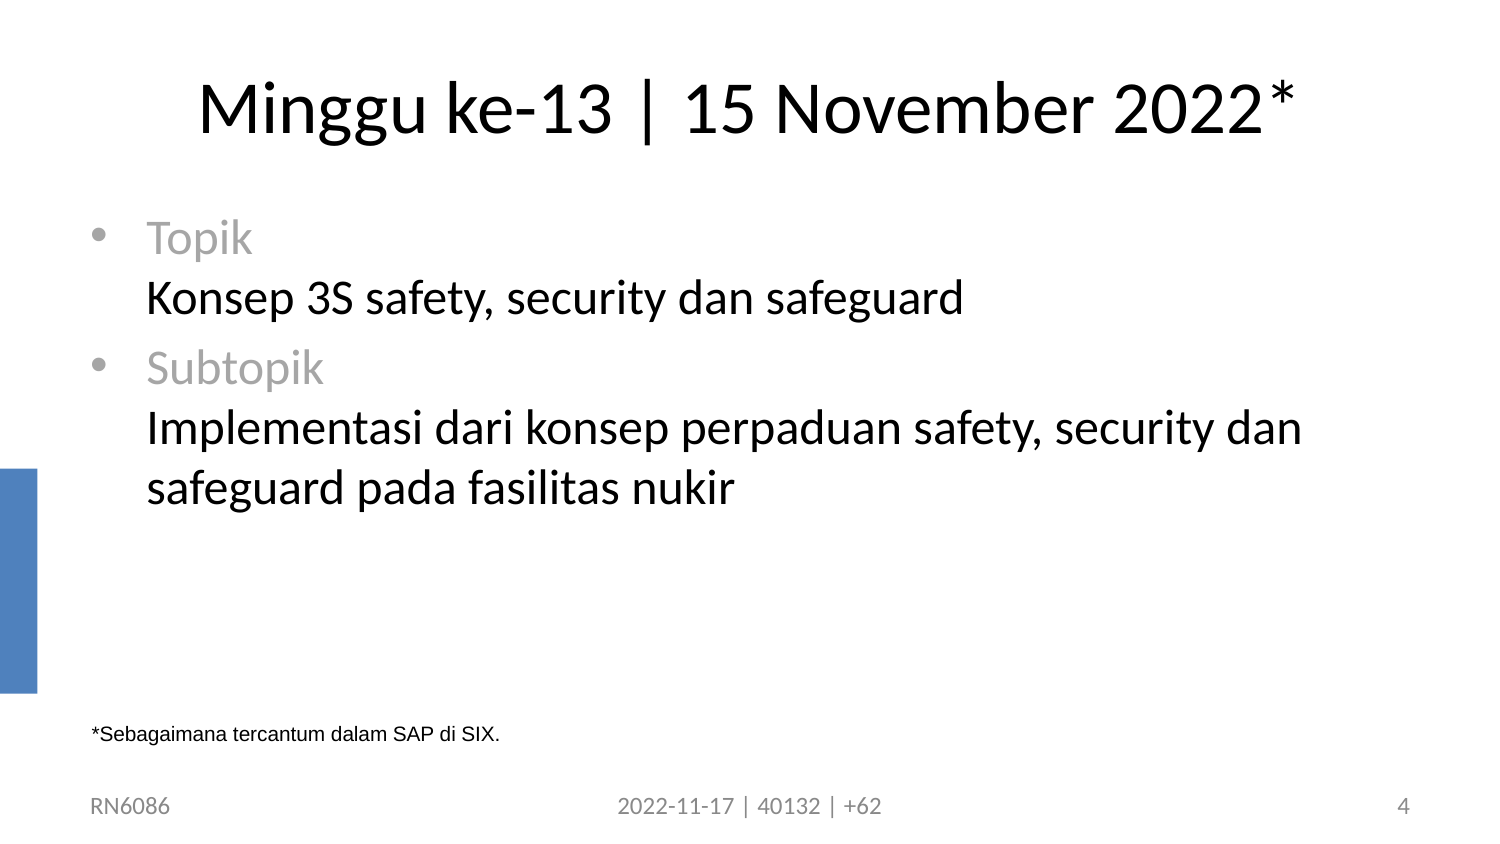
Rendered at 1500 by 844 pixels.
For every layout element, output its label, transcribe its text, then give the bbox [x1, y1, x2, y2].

title Minggu ke-13 | 15 November 2022* [74, 33, 1426, 175]
list Topik Konsep 3S safety, security dan safeguard Subtopik Implementasi dari konsep perpaduan safety, security dan safeguard pada fasilitas nukir [74, 196, 1426, 754]
slide_number RN6086 [75, 782, 463, 827]
slide_number 4 [1074, 782, 1425, 827]
text_box *Sebagaimana tercantum dalam SAP di SIX. [76, 713, 1425, 753]
footer 2022-11-17 | 40132 | +62 [512, 782, 988, 827]
